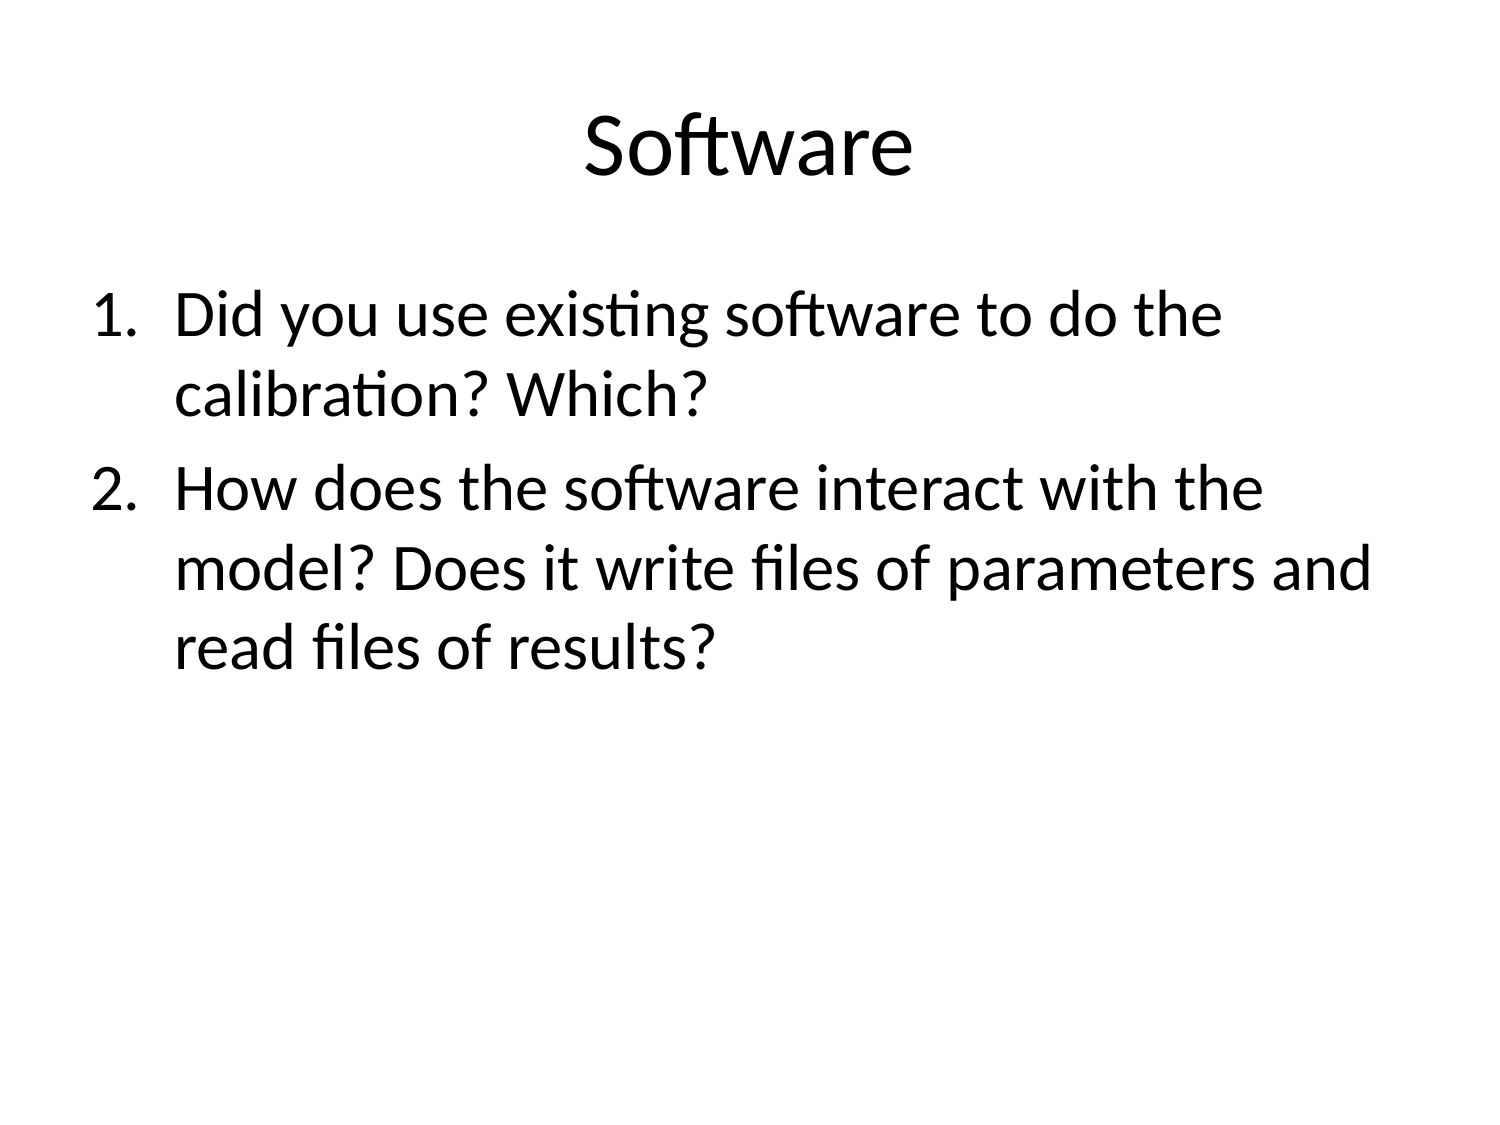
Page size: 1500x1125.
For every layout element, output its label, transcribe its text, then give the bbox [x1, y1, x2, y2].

list Did you use existing software to do the calibration? Which? How does the software interact with the model? Does it write files of parameters and read files of results? [75, 262, 1425, 1005]
title Software [75, 45, 1425, 233]
